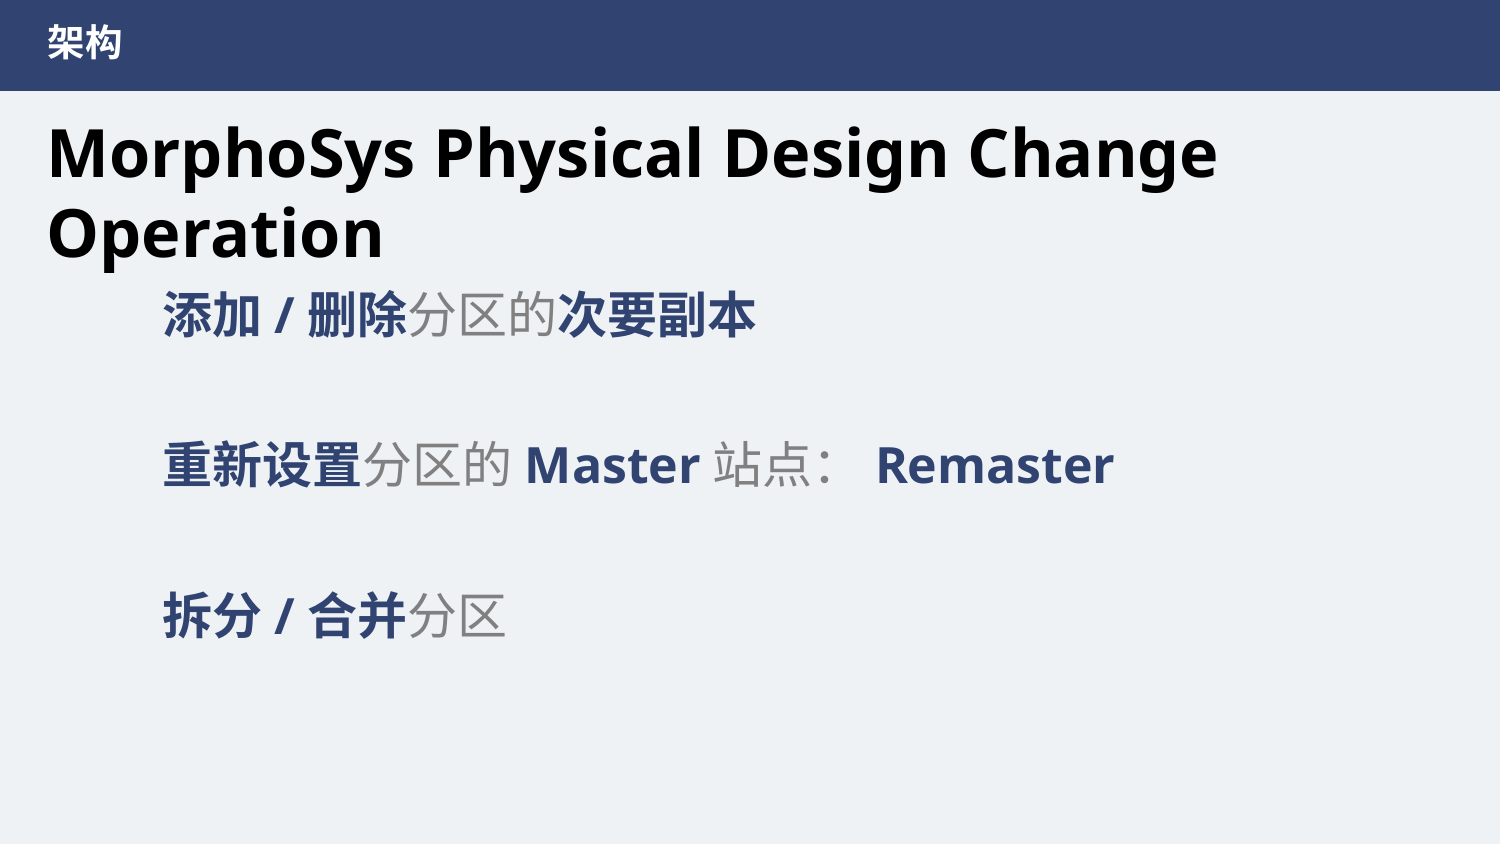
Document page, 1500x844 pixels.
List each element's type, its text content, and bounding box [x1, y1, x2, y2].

text_box 重新设置分区的Master站点：Remaster [147, 426, 1353, 502]
text_box 添加/删除分区的次要副本 [147, 275, 1353, 351]
text_box 拆分/合并分区 [147, 576, 1353, 652]
text_box MorphoSys Physical Design Change Operation [31, 103, 1293, 279]
text_box 架构 [9, 11, 161, 72]
